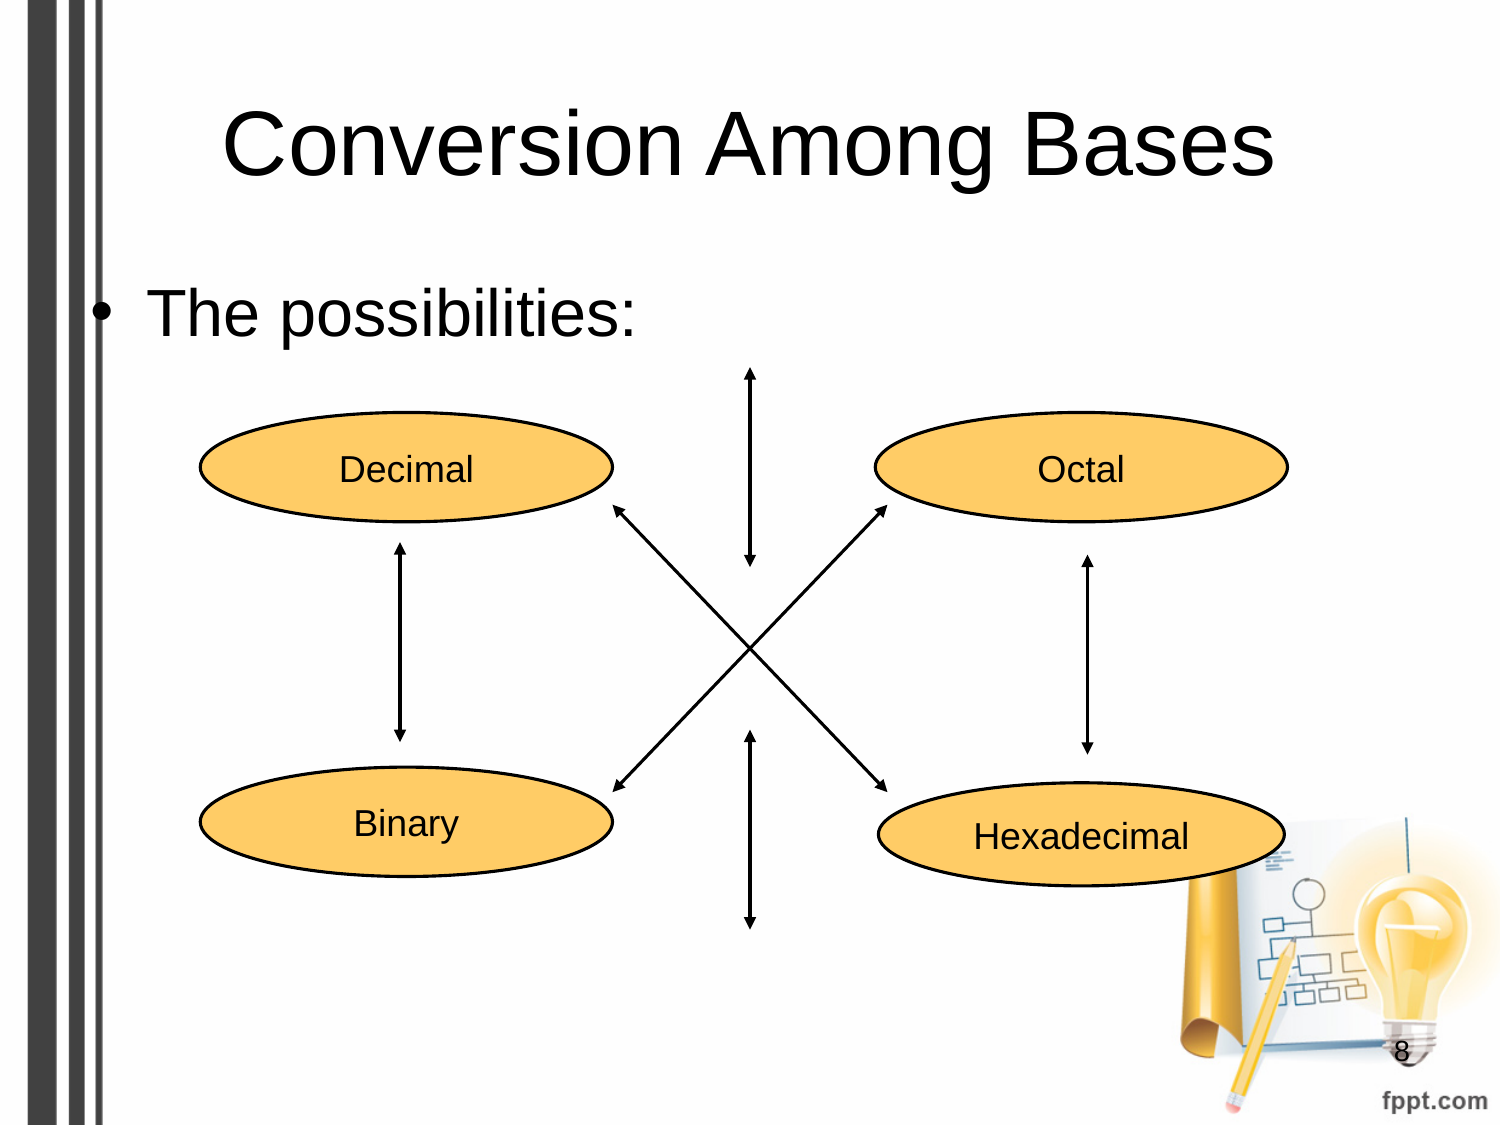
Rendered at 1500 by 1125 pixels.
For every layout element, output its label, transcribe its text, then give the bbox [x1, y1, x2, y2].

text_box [612, 504, 888, 793]
text_box Decimal [200, 412, 613, 522]
list The possibilities: [75, 262, 1425, 1005]
text_box Binary [200, 767, 613, 877]
title Conversion Among Bases [75, 45, 1425, 233]
text_box Octal [875, 412, 1288, 522]
slide_number ‹#› [1074, 1024, 1425, 1103]
text_box Hexadecimal [878, 782, 1285, 886]
picture [0, 0, 1500, 1125]
